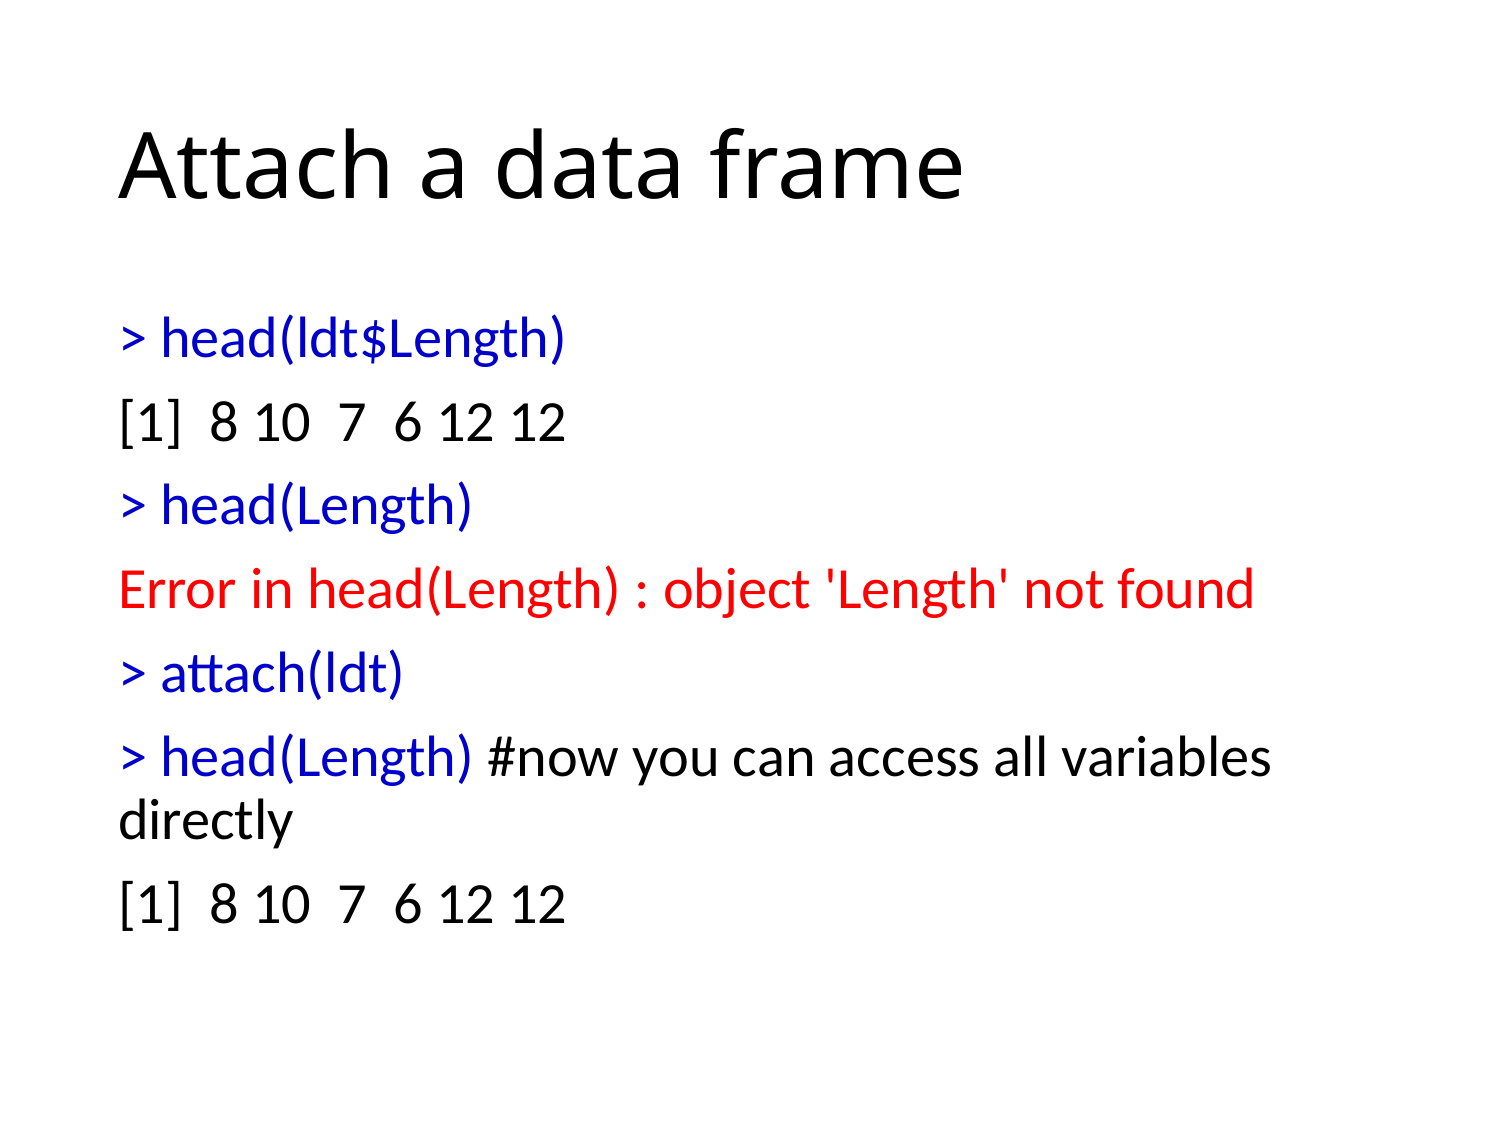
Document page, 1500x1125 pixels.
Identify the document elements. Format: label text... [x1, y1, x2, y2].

title Attach a data frame [103, 59, 1397, 278]
list > head(ldt$Length) [1] 8 10 7 6 12 12 > head(Length) Error in head(Length) : object 'Length' not found > attach(ldt) > head(Length) #now you can access all variables directly [1] 8 10 7 6 12 12 [103, 299, 1397, 1014]
